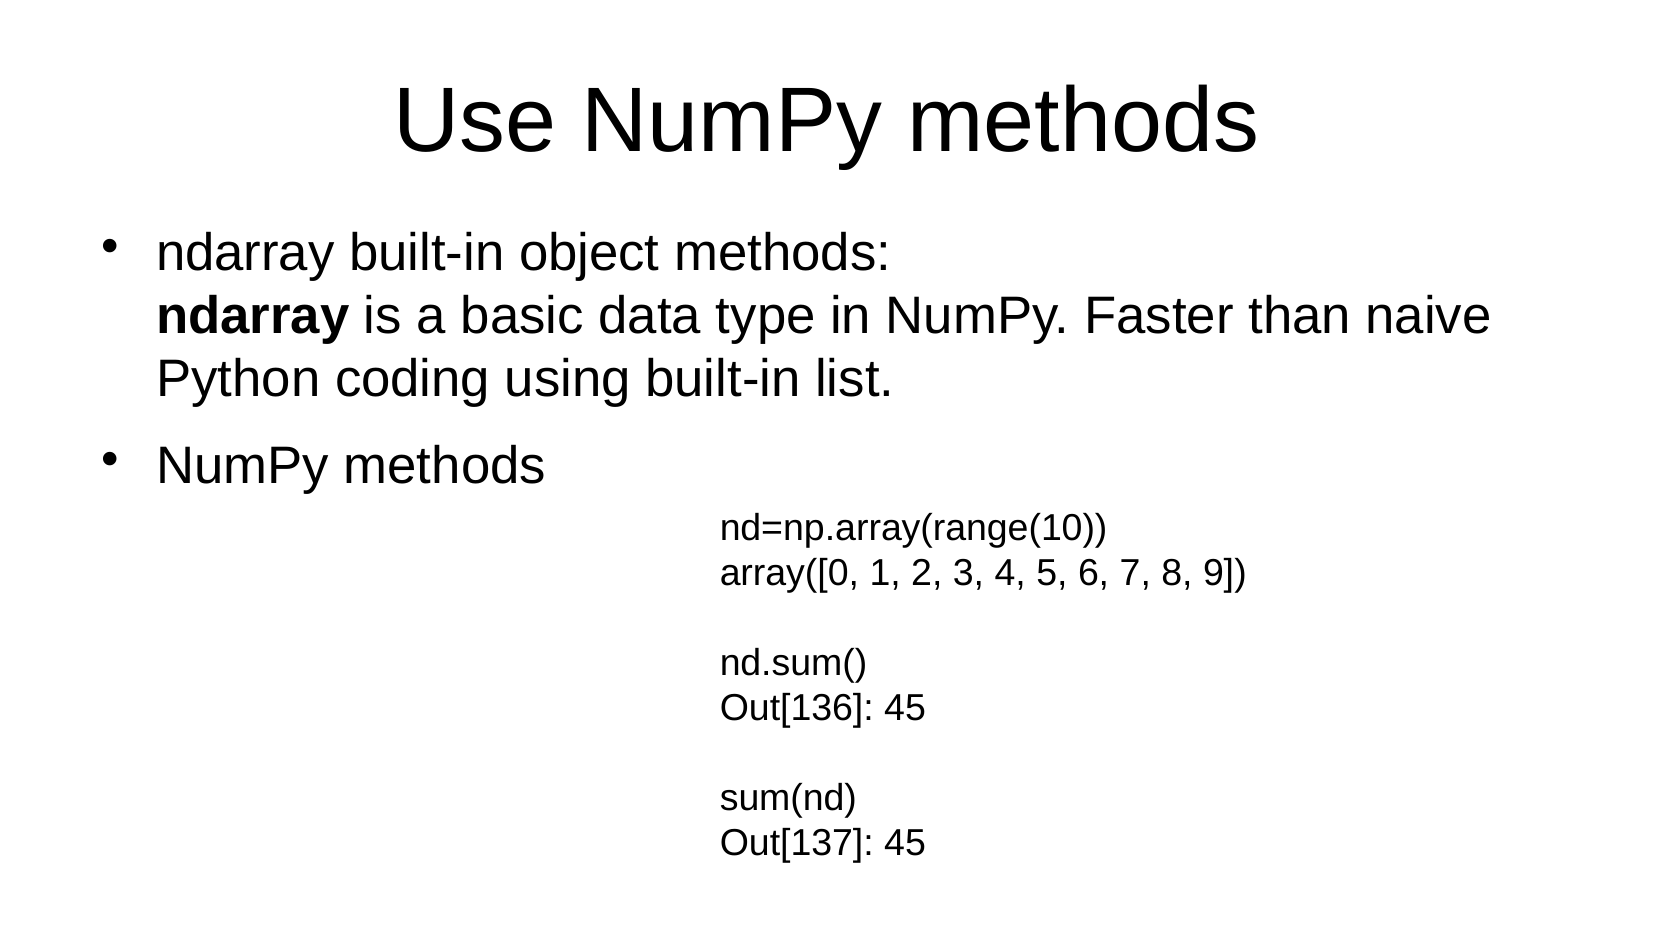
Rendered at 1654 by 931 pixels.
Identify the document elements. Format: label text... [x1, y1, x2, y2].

text_box Use NumPy methods [82, 37, 1571, 193]
text_box nd=np.array(range(10)) array([0, 1, 2, 3, 4, 5, 6, 7, 8, 9]) nd.sum() Out[136]: 45 sum(nd) Out[137]: 45 [705, 495, 1428, 870]
text_box ndarray built-in object methods: ndarray is a basic data type in NumPy. Faster than naive Python coding using built-in list. NumPy methods [82, 217, 1571, 496]
